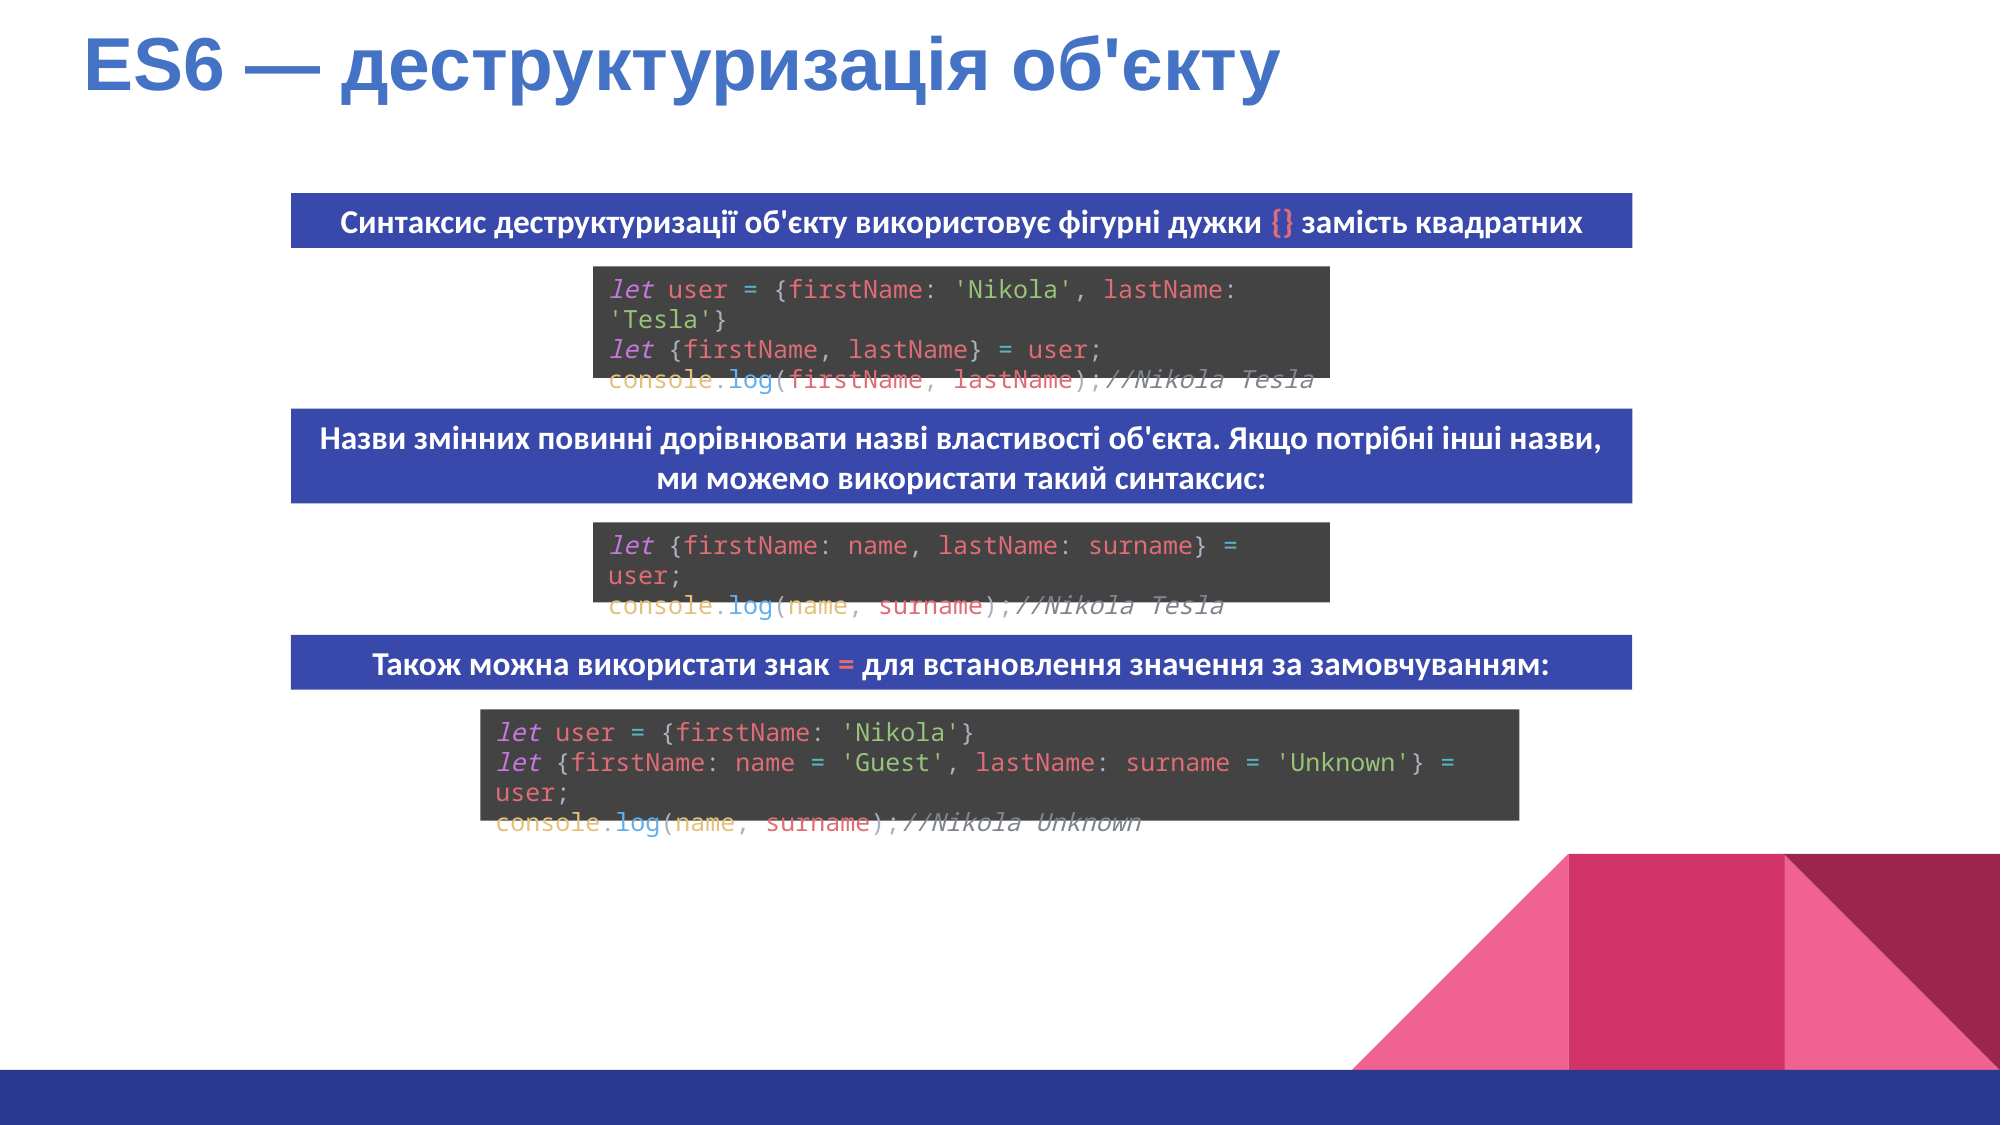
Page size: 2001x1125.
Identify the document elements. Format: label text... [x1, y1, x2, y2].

text_box let user = {firstName: 'Nikola'} let {firstName: name = 'Guest', lastName: surname = 'Unknown'} = user; console.log(name, surname);//Nikola Unknown [480, 709, 1520, 821]
text_box Синтаксис деструктуризації об'єкту використовує фігурні дужки {} замість квадратних [291, 193, 1633, 248]
text_box let {firstName: name, lastName: surname} = user; console.log(name, surname);//Nikola Tesla [593, 522, 1330, 603]
text_box ES6 — деструктуризація об'єкту [68, 0, 1932, 133]
text_box let user = {firstName: 'Nikola', lastName: 'Tesla'} let {firstName, lastName} = user; console.log(firstName, lastName);//Nikola Tesla [593, 266, 1330, 378]
text_box Також можна використати знак = для встановлення значення за замовчуванням: [290, 634, 1633, 690]
text_box Назви змінних повинні дорівнювати назві властивості об'єкта. Якщо потрібні інші назви, ми можемо використати такий синтаксис: [291, 408, 1633, 504]
